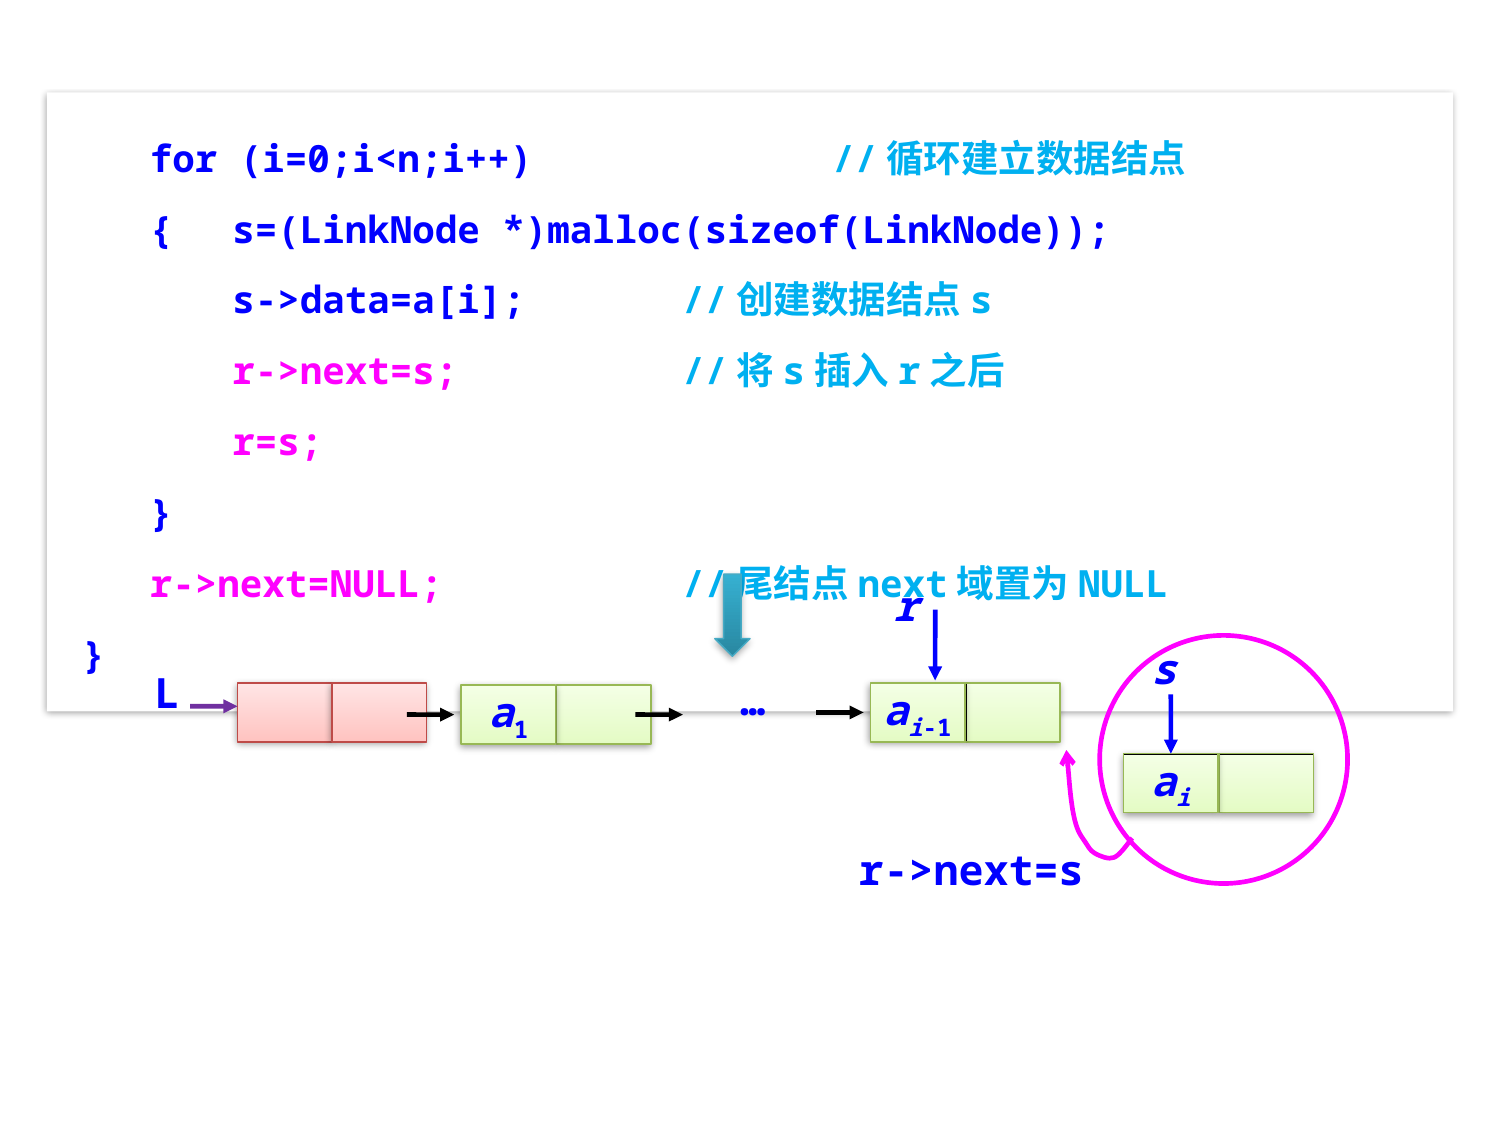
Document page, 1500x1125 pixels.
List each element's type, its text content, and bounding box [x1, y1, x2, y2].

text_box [139, 572, 1348, 903]
text_box for (i=0;i<n;i++) //循环建立数据结点 { s=(LinkNode *)malloc(sizeof(LinkNode)); s->data=a[i]; //创建数据结点s r->next=s; //将s插入r之后 r=s; } r->next=NULL; //尾结点next域置为NULL } [46, 92, 1454, 712]
